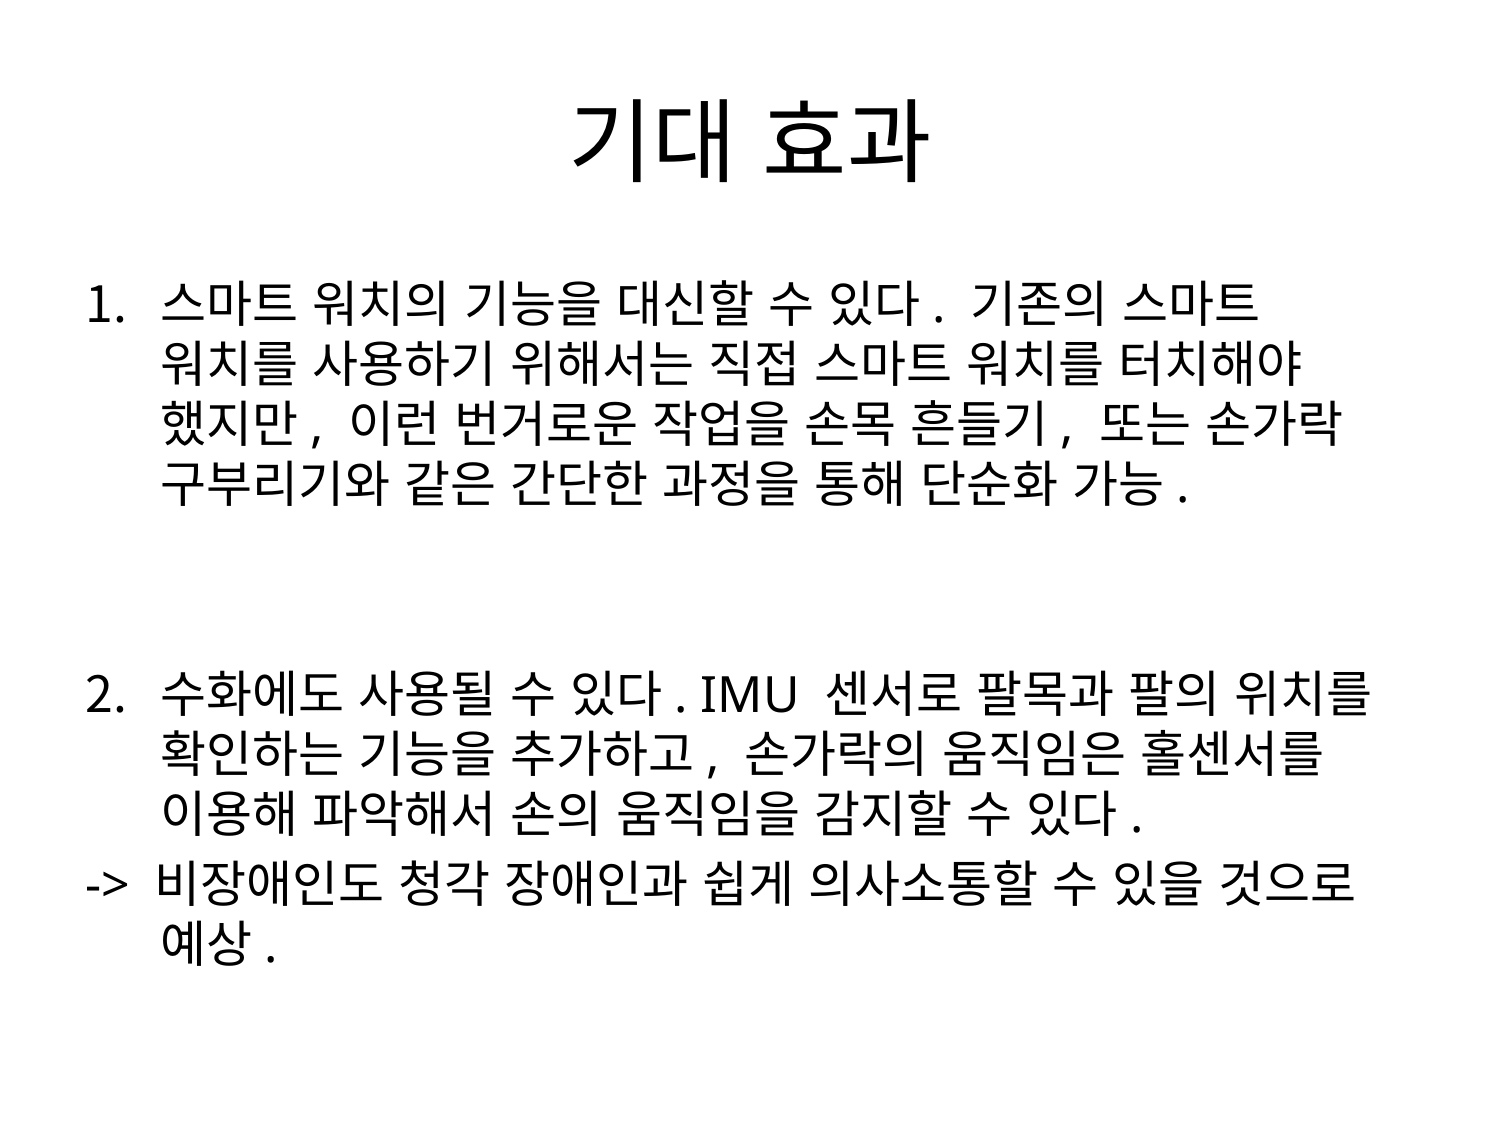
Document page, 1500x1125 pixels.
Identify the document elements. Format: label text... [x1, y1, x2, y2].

title 기대 효과 [75, 45, 1425, 233]
list 스마트 워치의 기능을 대신할 수 있다. 기존의 스마트 워치를 사용하기 위해서는 직접 스마트 워치를 터치해야 했지만, 이런 번거로운 작업을 손목 흔들기, 또는 손가락 구부리기와 같은 간단한 과정을 통해 단순화 가능. 수화에도 사용될 수 있다. IMU 센서로 팔목과 팔의 위치를 확인하는 기능을 추가하고, 손가락의 움직임은 홀센서를 이용해 파악해서 손의 움직임을 감지할 수 있다. -> 비장애인도 청각 장애인과 쉽게 의사소통할 수 있을 것으로 예상. [70, 265, 1421, 1008]
